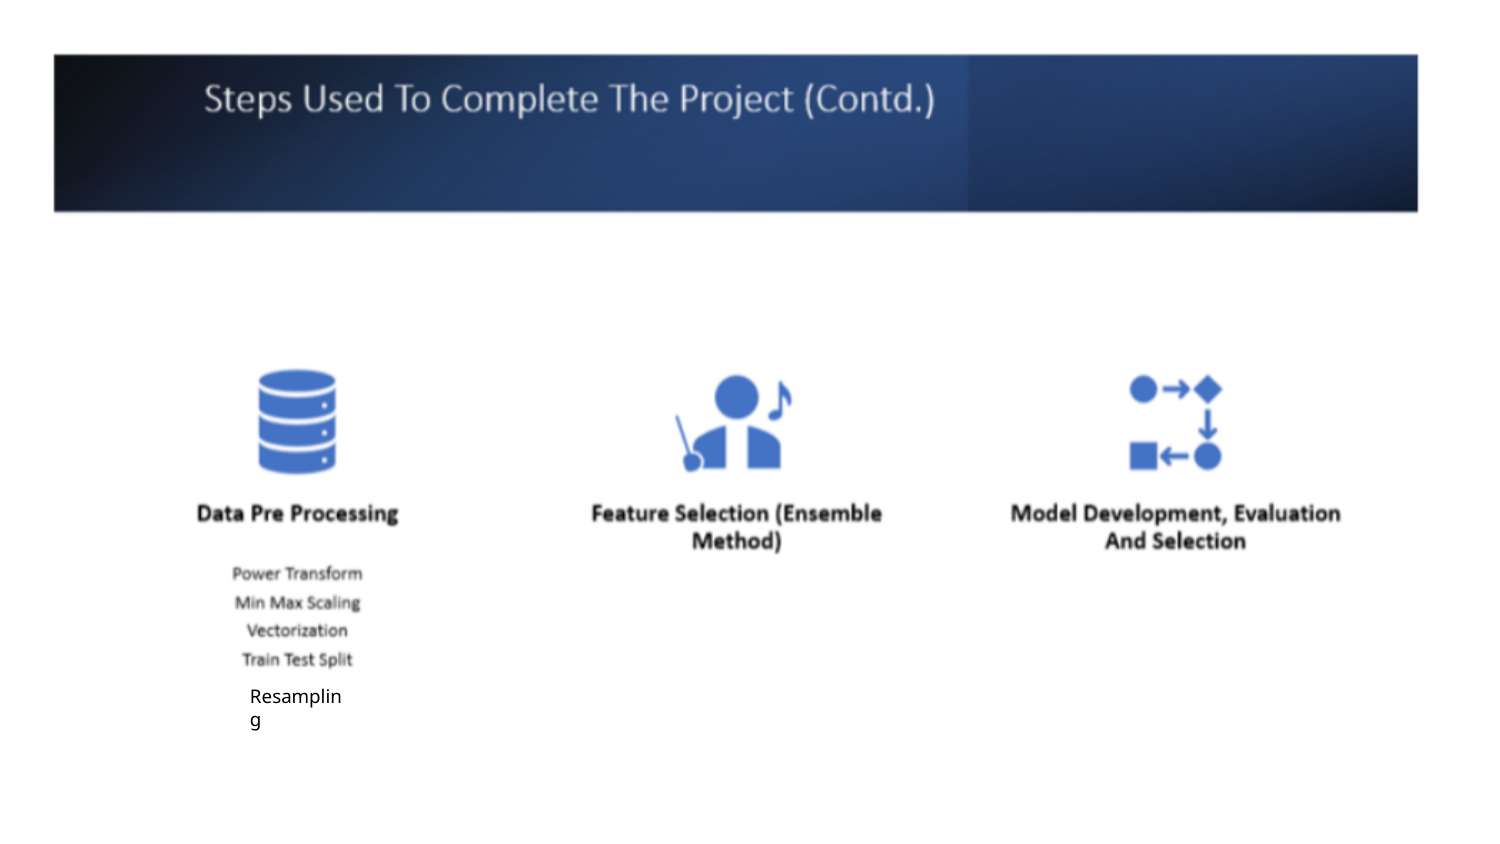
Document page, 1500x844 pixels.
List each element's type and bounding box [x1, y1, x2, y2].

picture [24, 24, 1476, 764]
